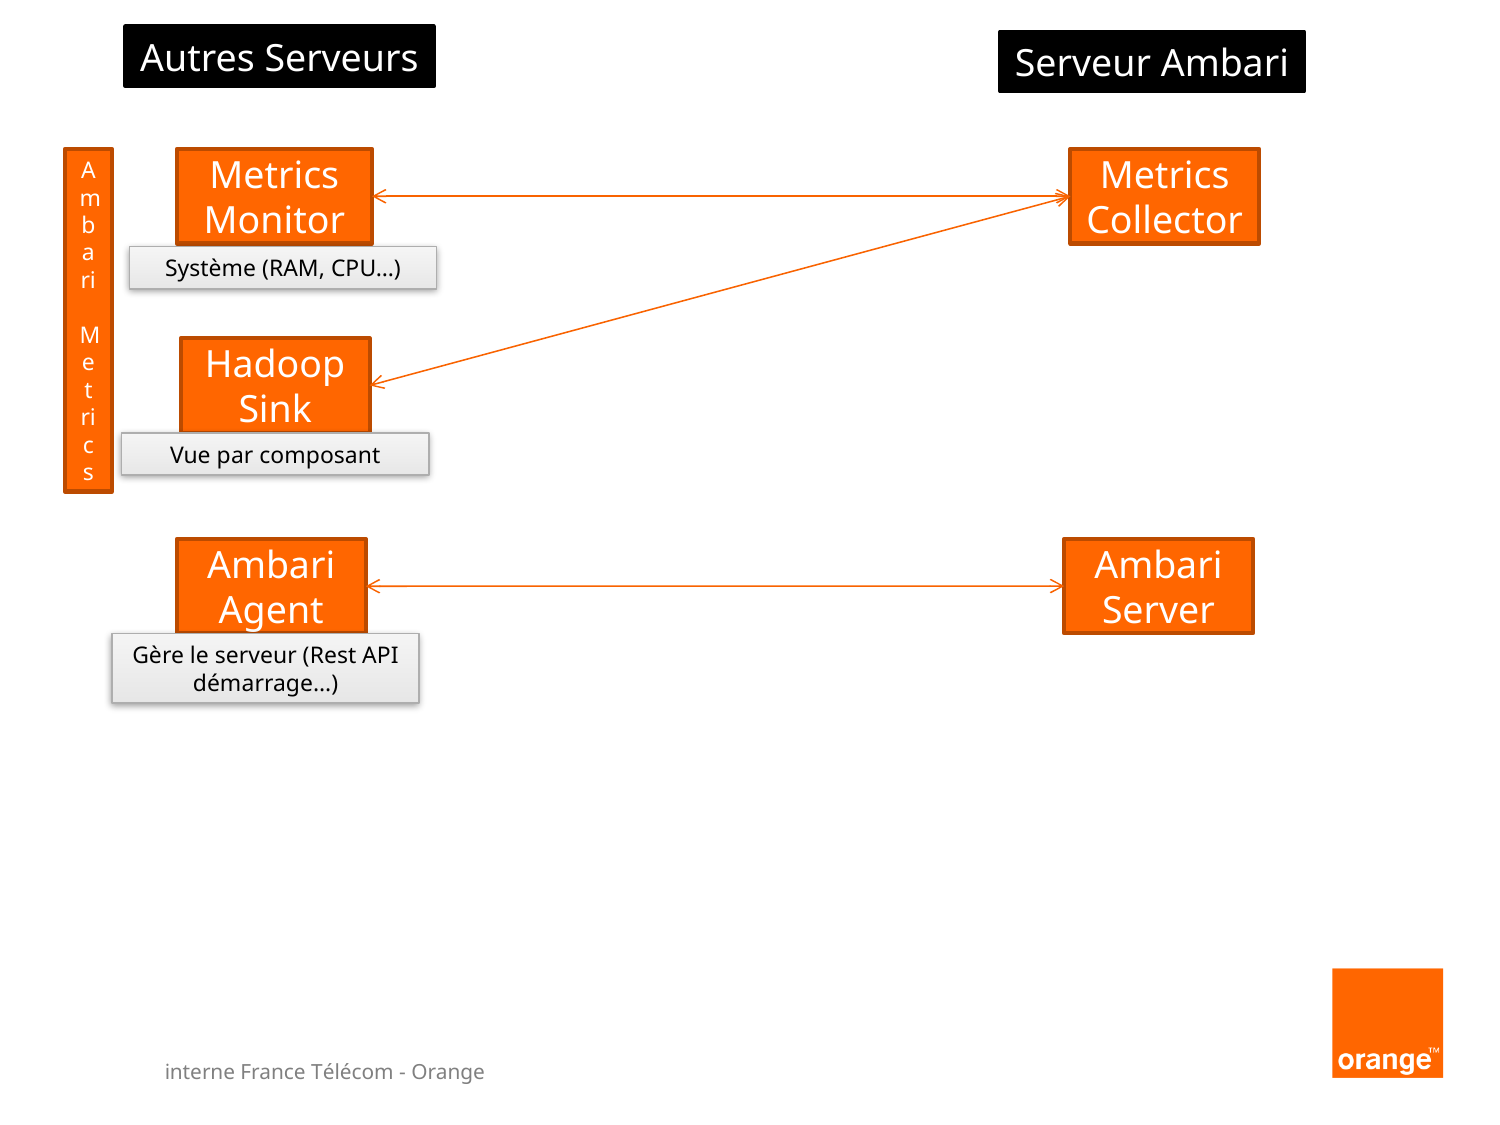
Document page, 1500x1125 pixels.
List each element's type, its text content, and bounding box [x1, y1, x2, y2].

text_box Serveur Ambari [998, 30, 1306, 93]
text_box Gère le serveur (Rest API démarrage…) [111, 633, 420, 704]
text_box Autres Serveurs [123, 24, 436, 88]
text_box Ambari Server [1062, 537, 1255, 635]
text_box Metrics Monitor [175, 147, 374, 244]
text_box Ambari Agent [175, 537, 368, 631]
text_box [369, 195, 1071, 386]
picture [1328, 964, 1447, 1082]
text_box Système (RAM, CPU…) [129, 246, 364, 290]
text_box Metrics Collector [1068, 147, 1261, 246]
text_box Hadoop Sink [179, 336, 372, 430]
text_box Ambari Metrics [63, 147, 114, 494]
text_box Vue par composant [121, 432, 430, 476]
